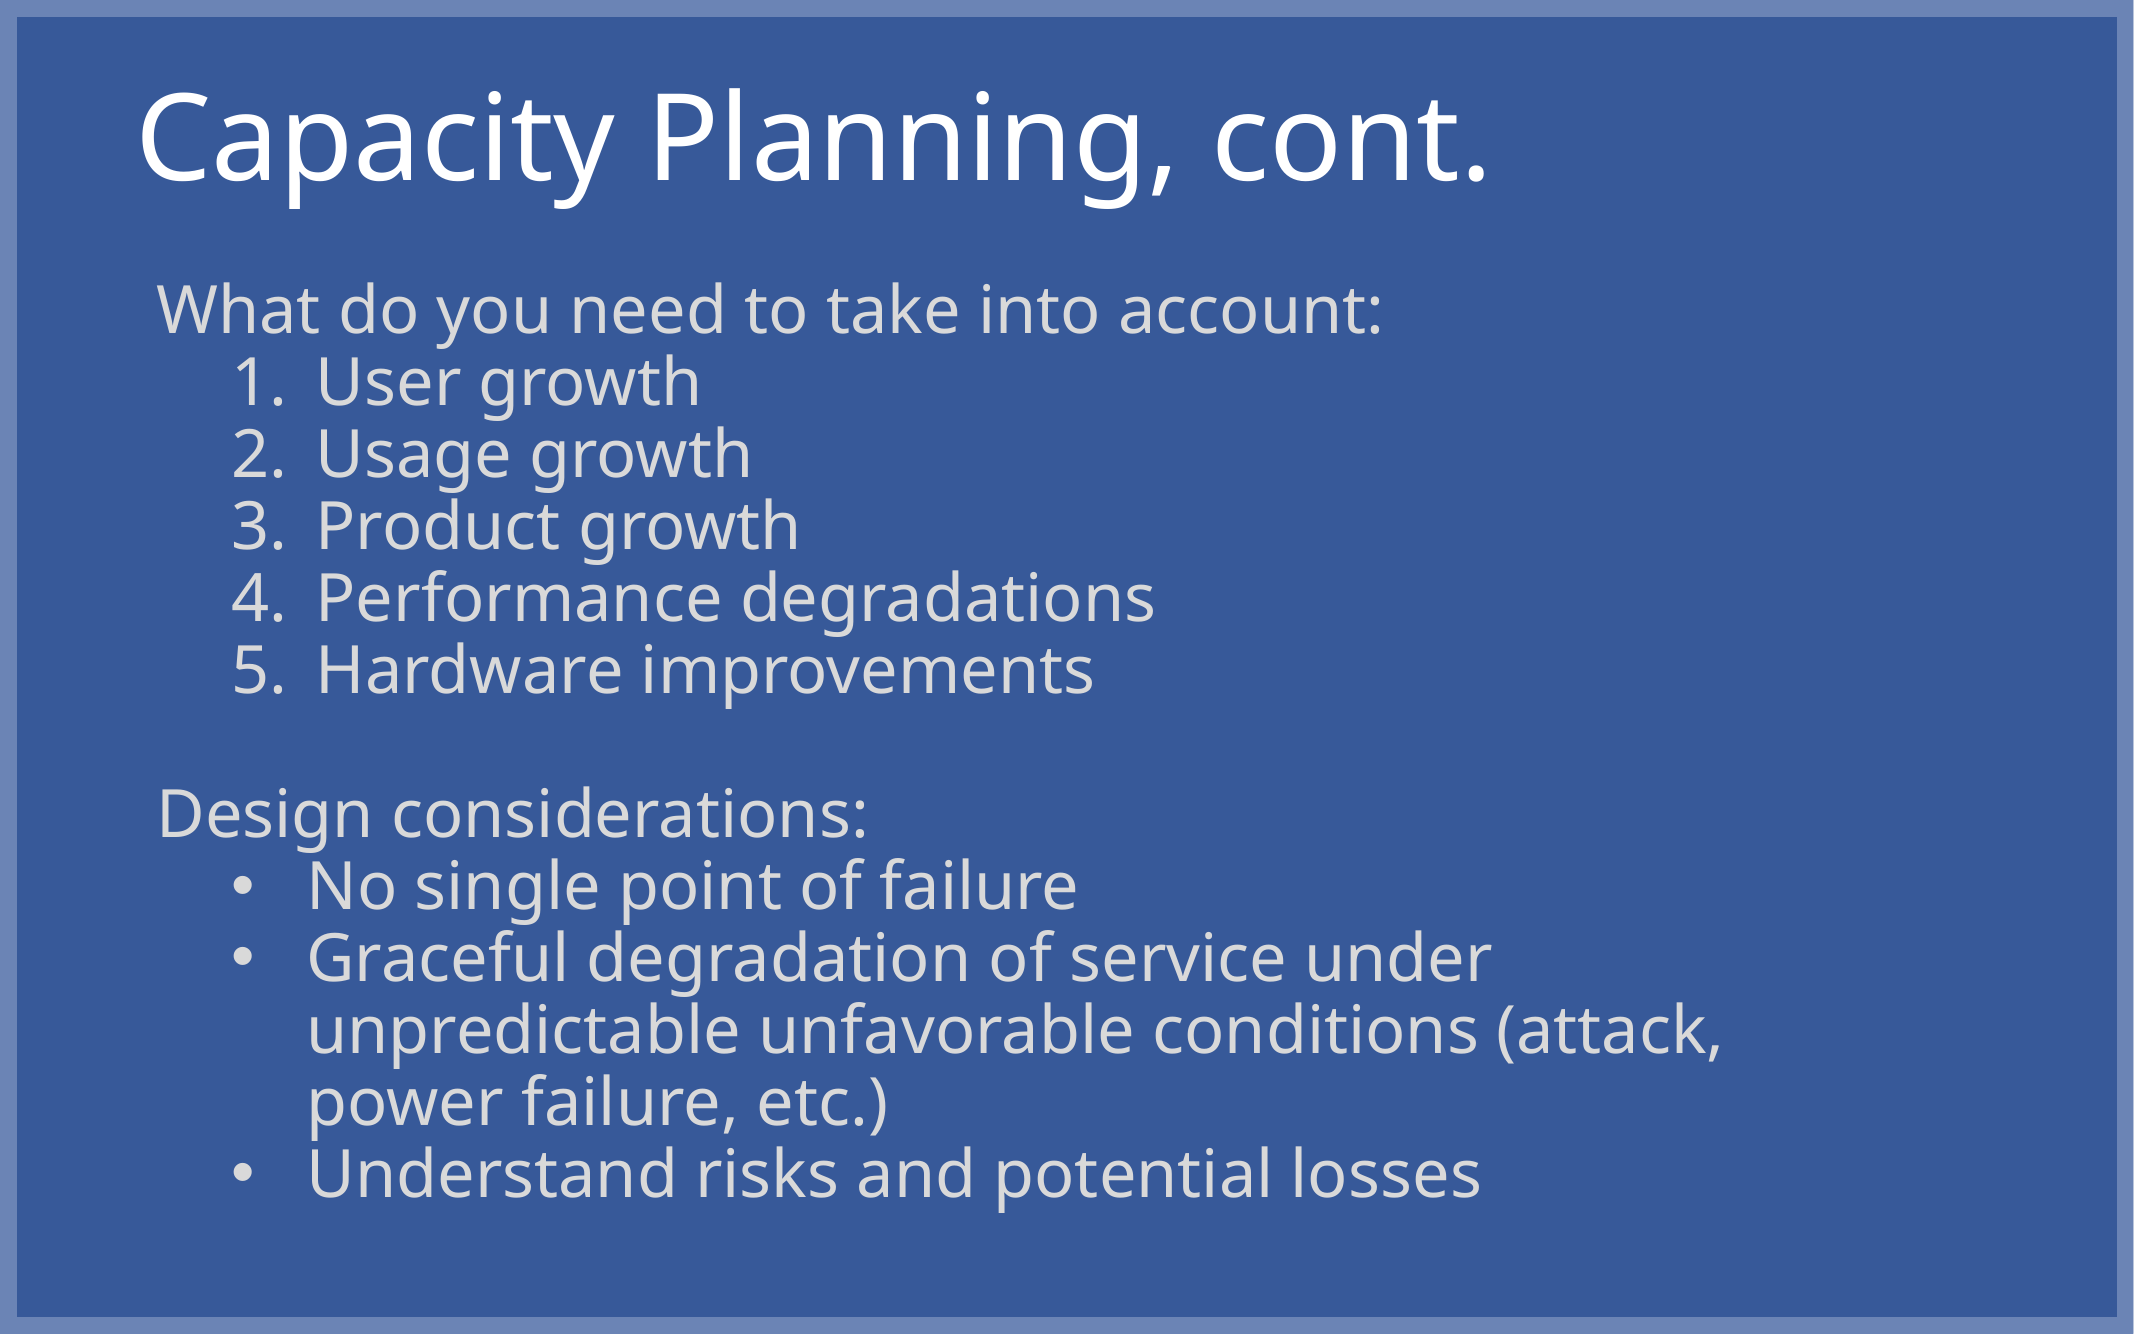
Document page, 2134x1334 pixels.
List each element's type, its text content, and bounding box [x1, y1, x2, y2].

text_box What do you need to take into account: User growth Usage growth Product growth Performance degradations Hardware improvements Design considerations: No single point of failure Graceful degradation of service under unpredictable unfavorable conditions (attack, power failure, etc.) Understand risks and potential losses [141, 269, 1855, 1219]
title Capacity Planning, cont. [128, 78, 2068, 205]
